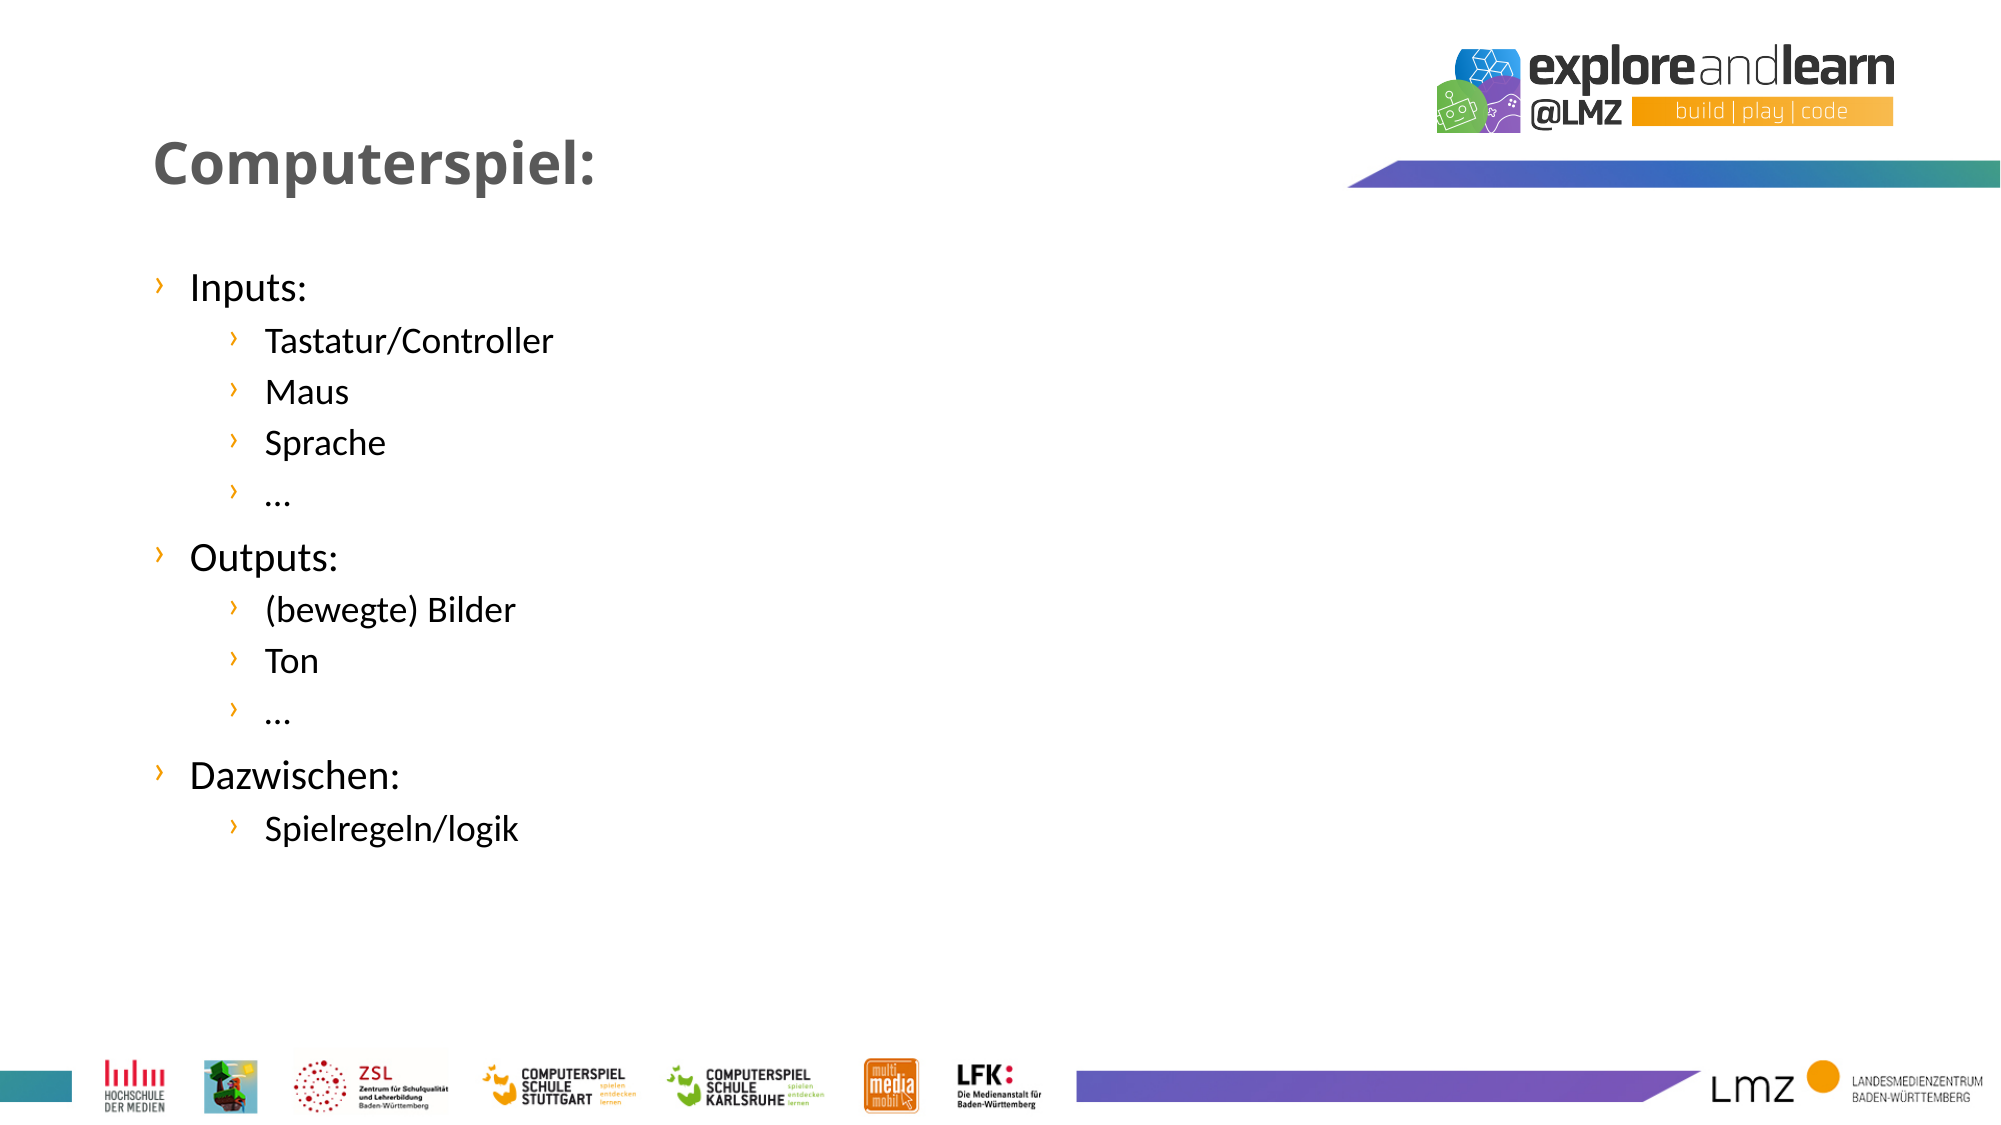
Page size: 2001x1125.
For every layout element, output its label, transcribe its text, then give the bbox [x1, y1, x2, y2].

picture [0, 0, 2001, 1125]
title Computerspiel: [137, 59, 1326, 205]
list Inputs: Tastatur/Controller Maus Sprache … Outputs: (bewegte) Bilder Ton … Dazwischen: Spielregeln/logik [137, 258, 1863, 1014]
